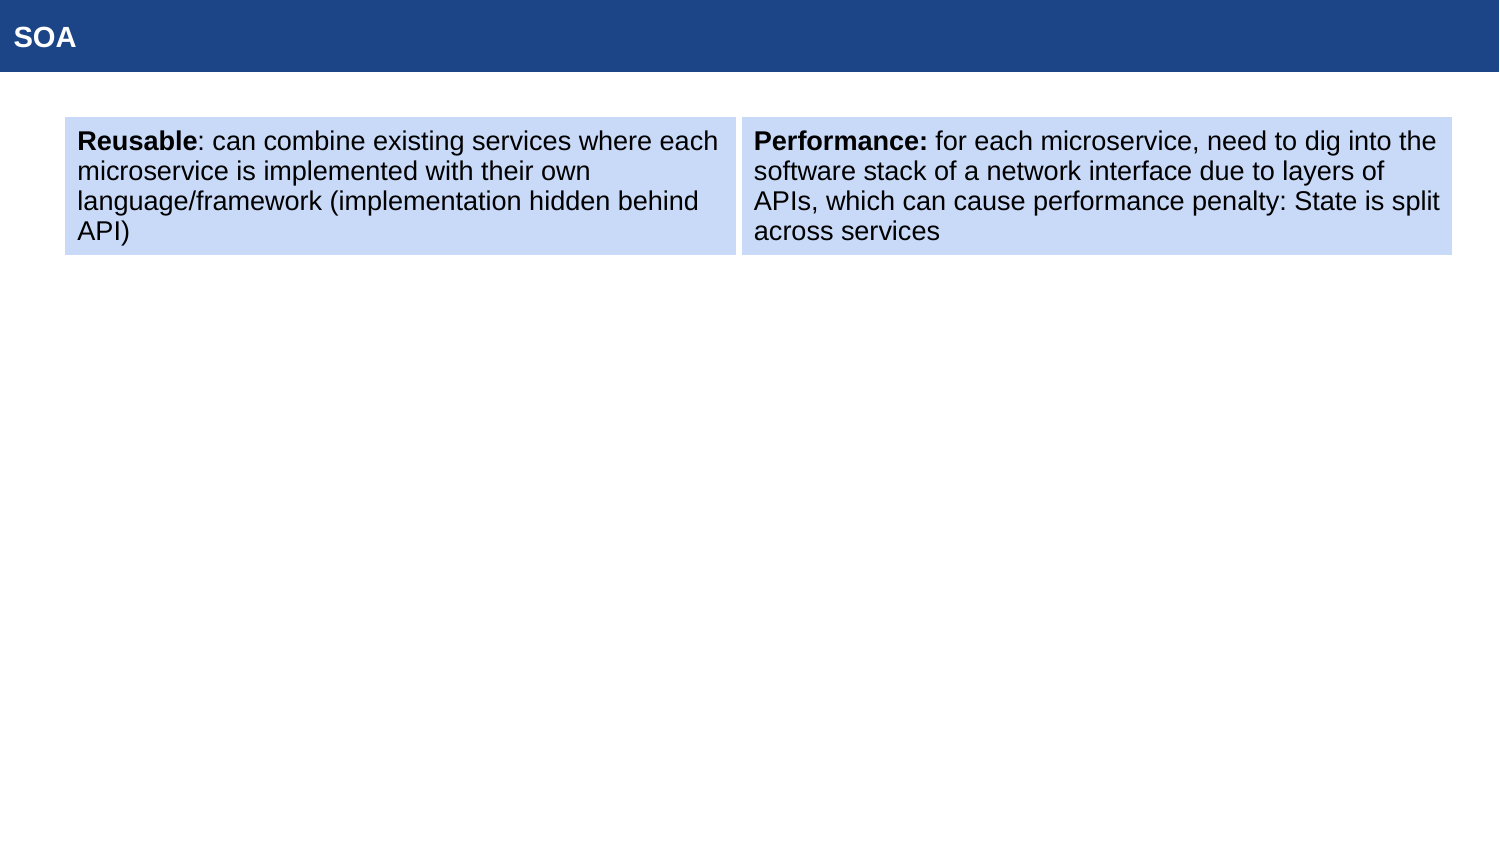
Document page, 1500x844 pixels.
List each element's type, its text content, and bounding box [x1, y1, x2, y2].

table_header Performance: for each microservice, need to dig into the software stack of a network interface due to layers of APIs, which can cause performance penalty: State is split across services [742, 117, 1452, 255]
text_box SOA [0, 0, 1499, 72]
table_header Reusable: can combine existing services where each microservice is implemented with their own language/framework (implementation hidden behind API) [65, 117, 736, 255]
